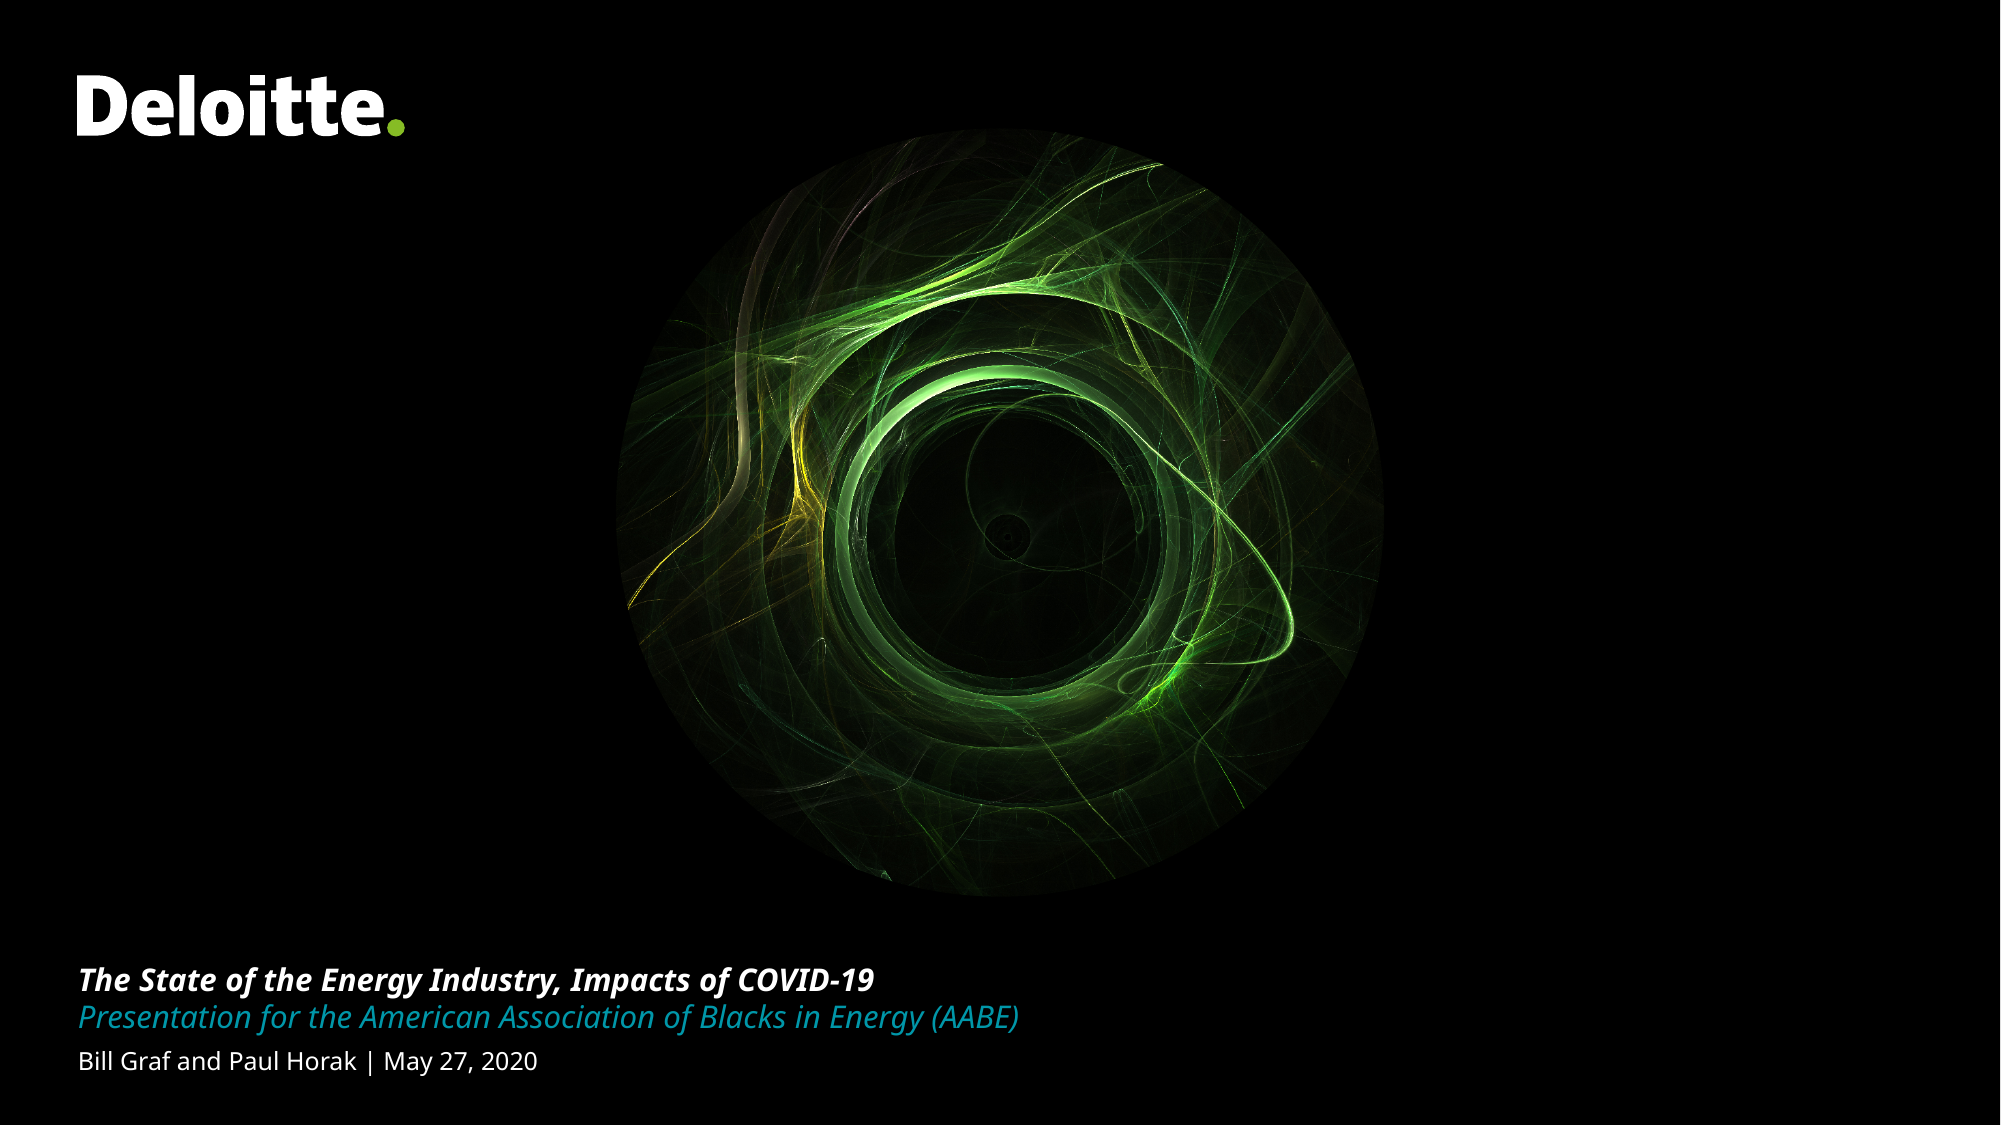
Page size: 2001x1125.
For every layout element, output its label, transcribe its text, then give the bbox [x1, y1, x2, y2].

subtitle The State of the Energy Industry, Impacts of COVID-19 Presentation for the American Association of Blacks in Energy (AABE) [77, 890, 1486, 1036]
list Bill Graf and Paul Horak | May 27, 2020 [77, 1045, 996, 1095]
picture [0, 0, 2001, 1125]
